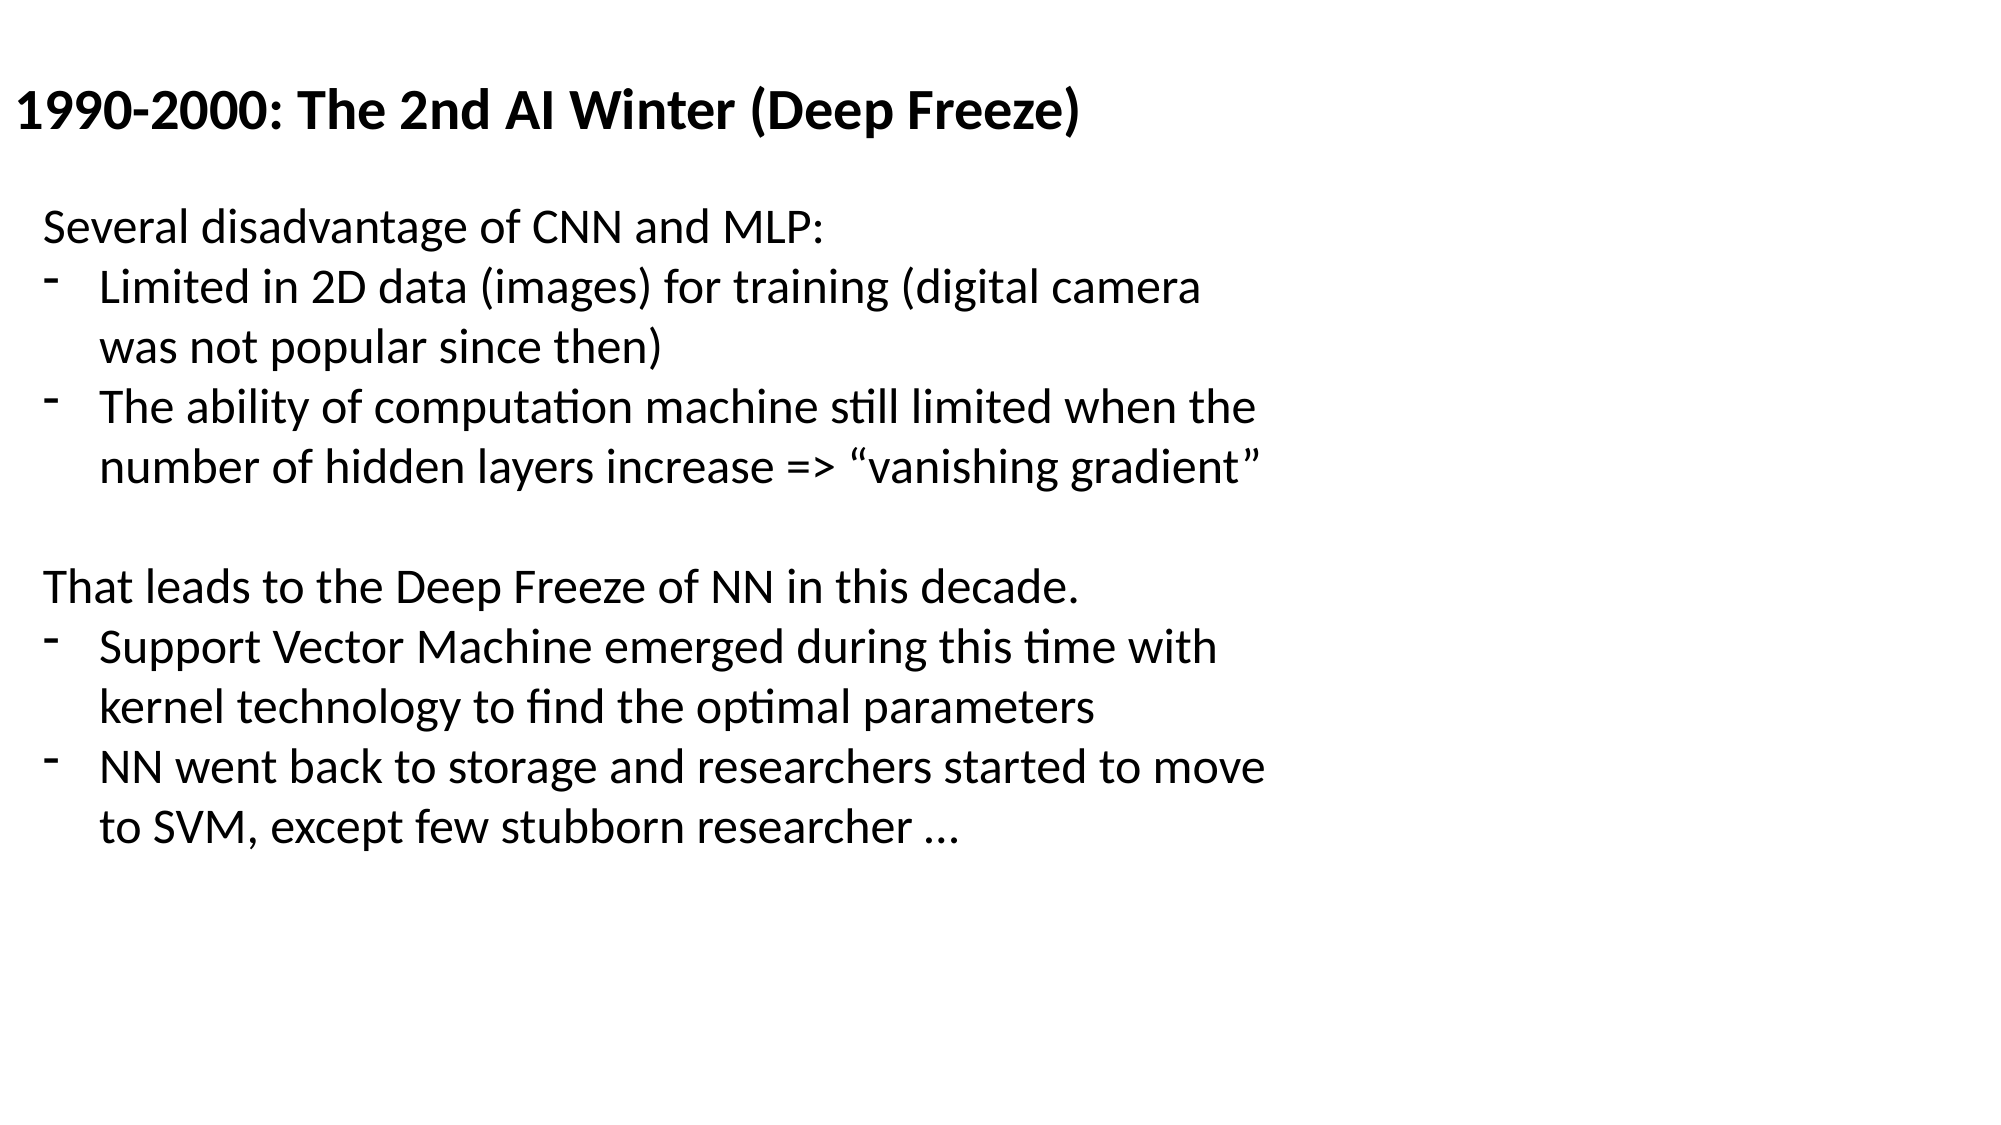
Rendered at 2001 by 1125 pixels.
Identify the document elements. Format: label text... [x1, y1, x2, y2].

text_box 1990-2000: The 2nd AI Winter (Deep Freeze) [0, 63, 1234, 149]
text_box Several disadvantage of CNN and MLP: Limited in 2D data (images) for training (digital camera was not popular since then) The ability of computation machine still limited when the number of hidden layers increase => “vanishing gradient” That leads to the Deep Freeze of NN in this decade. Support Vector Machine emerged during this time with kernel technology to find the optimal parameters NN went back to storage and researchers started to move to SVM, except few stubborn researcher … [28, 186, 1298, 982]
